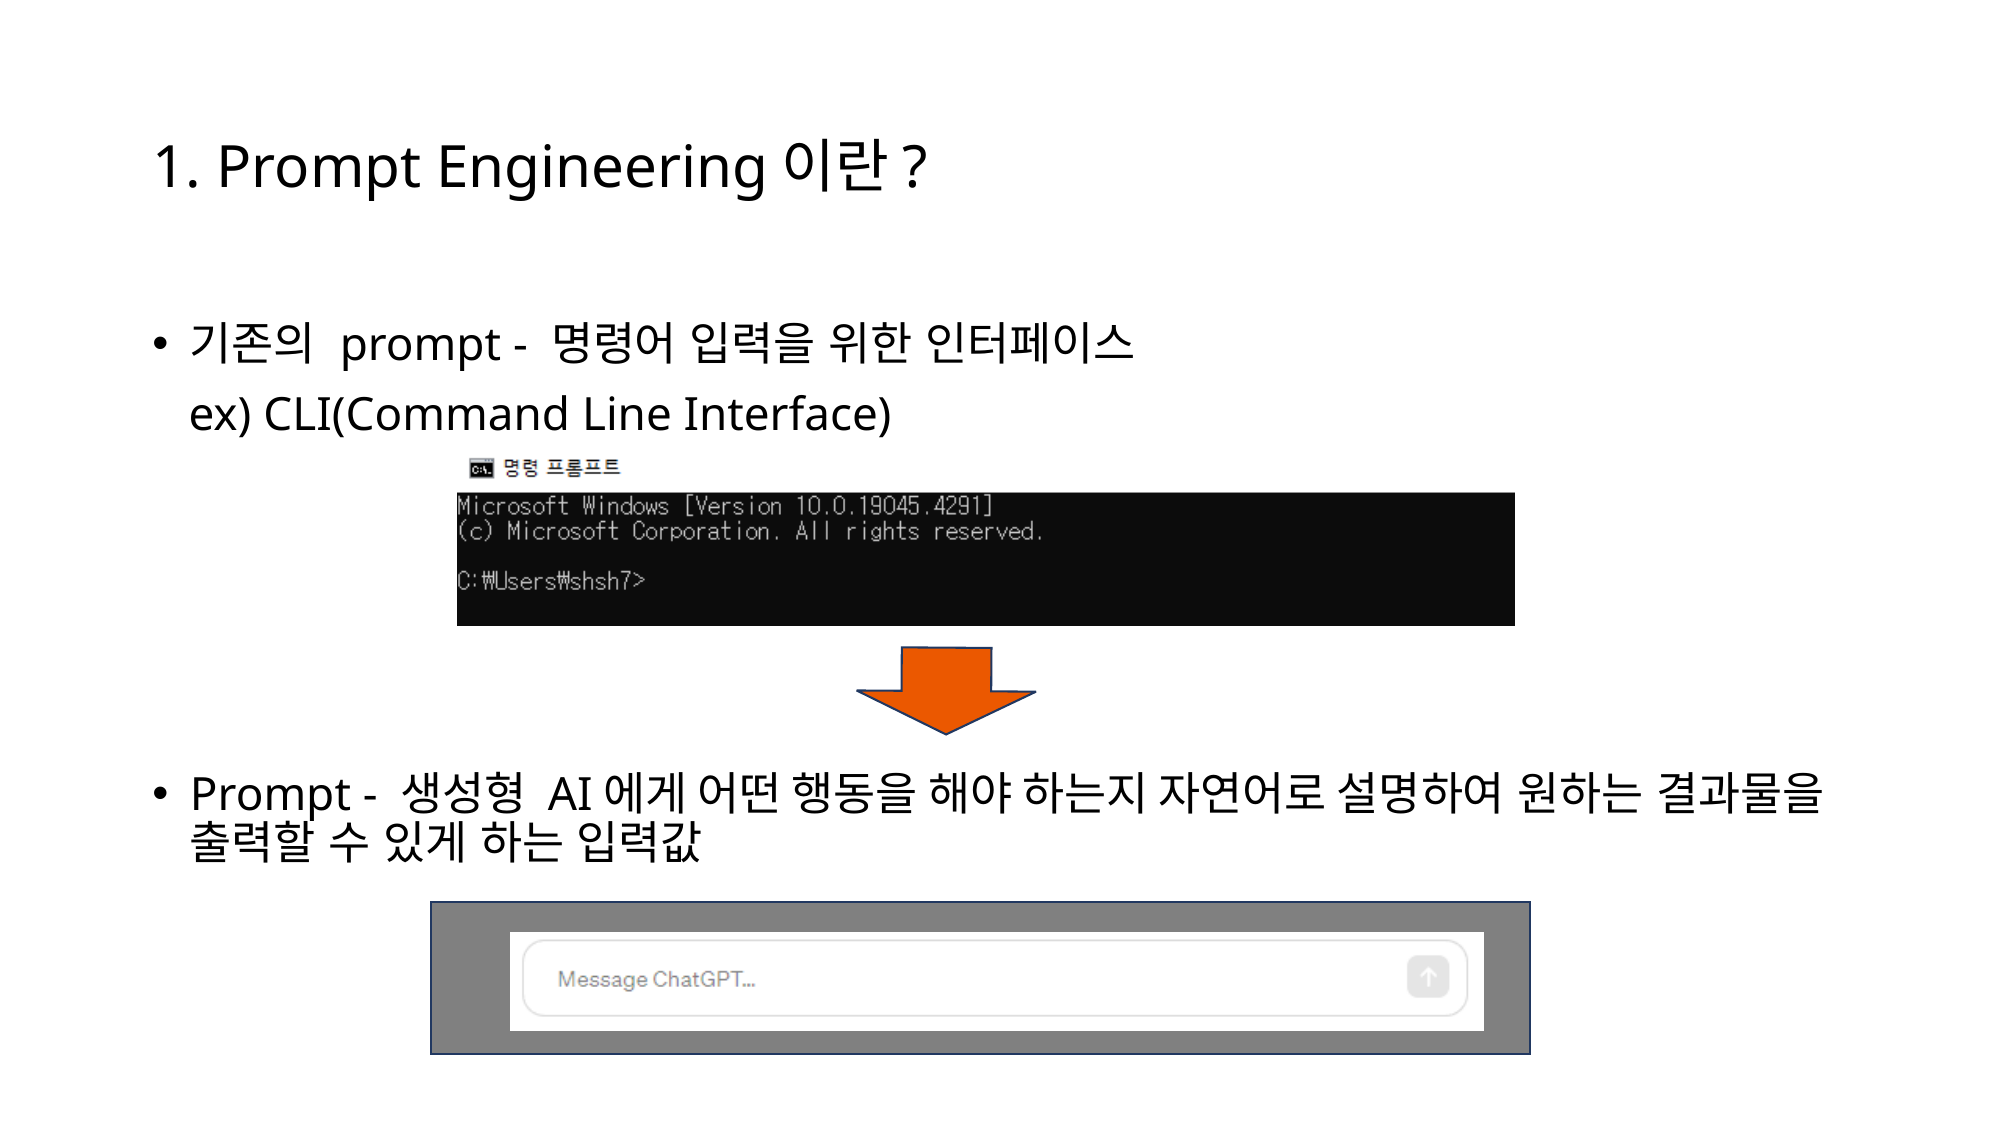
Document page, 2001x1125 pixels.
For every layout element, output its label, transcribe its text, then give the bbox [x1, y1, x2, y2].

text_box Prompt - 생성형 AI에게 어떤 행동을 해야 하는지 자연어로 설명하여 원하는 결과물을 출력할 수 있게 하는 입력값 [137, 763, 1863, 905]
text_box [856, 646, 1037, 736]
list 기존의 prompt - 명령어 입력을 위한 인터페이스 ex) CLI(Command Line Interface) [137, 313, 1863, 455]
picture [457, 449, 1515, 626]
text_box [430, 901, 1531, 1055]
title 1. Prompt Engineering이란? [137, 59, 1863, 278]
picture [509, 932, 1484, 1031]
